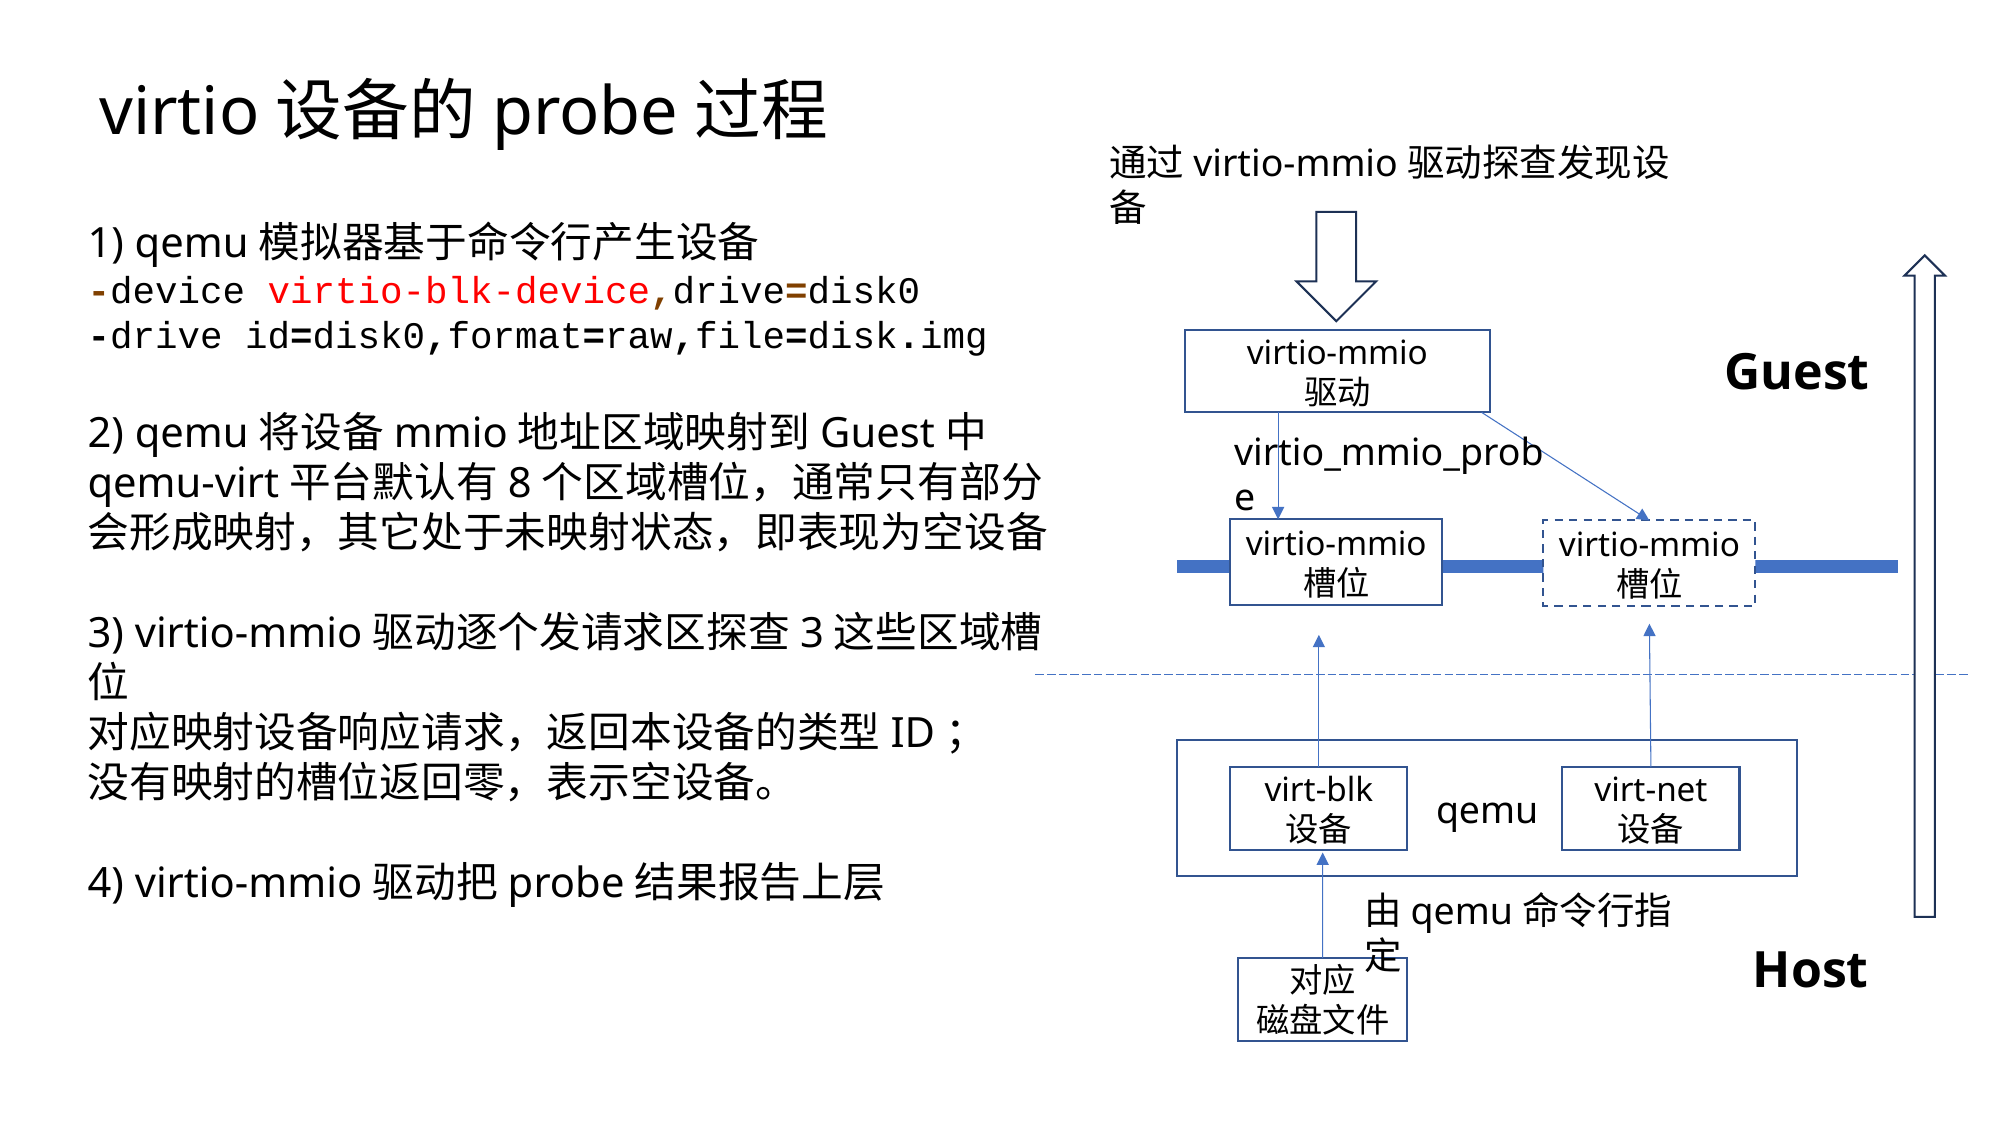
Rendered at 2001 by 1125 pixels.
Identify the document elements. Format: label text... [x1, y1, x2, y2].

text_box [1902, 253, 1948, 674]
text_box [1913, 675, 1936, 918]
text_box virtio-mmio 槽位 [1542, 519, 1756, 566]
text_box virtio_mmio_probe [1219, 420, 1579, 526]
text_box virtio-mmio 槽位 [1229, 526, 1443, 566]
text_box Host [1707, 929, 1914, 1005]
text_box virtio-mmio 槽位 [1229, 567, 1443, 606]
text_box 通过virtio-mmio驱动探查发现设备 [1094, 131, 1699, 237]
text_box virt-net 设备 [1561, 766, 1741, 851]
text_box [1481, 412, 1650, 521]
text_box Guest [1693, 332, 1901, 407]
text_box virtio设备的probe过程 [84, 60, 859, 156]
text_box 1) qemu模拟器基于命令行产生设备 -device virtio-blk-device,drive=disk0 -drive id=disk0,format=raw,file=disk.img 2) qemu将设备mmio地址区域映射到Guest中 qemu-virt平台默认有8个区域槽位，通常只有部分会形成映射，其它处于未映射状态，即表现为空设备 3) virtio-mmio驱动逐个发请求区探查3这些区域槽位 对应映射设备响应请求，返回本设备的类型ID； 没有映射的槽位返回零，表示空设备。 4) virtio-mmio驱动把probe结果报告上层 [72, 208, 1075, 914]
text_box qemu [1176, 739, 1798, 877]
text_box [1294, 237, 1379, 323]
text_box 由qemu命令行指定 [1349, 879, 1709, 985]
text_box 对应 磁盘文件 [1237, 957, 1408, 1042]
text_box virt-blk 设备 [1229, 766, 1408, 851]
text_box virtio-mmio 驱动 [1184, 329, 1491, 413]
text_box virtio-mmio 槽位 [1542, 567, 1756, 607]
